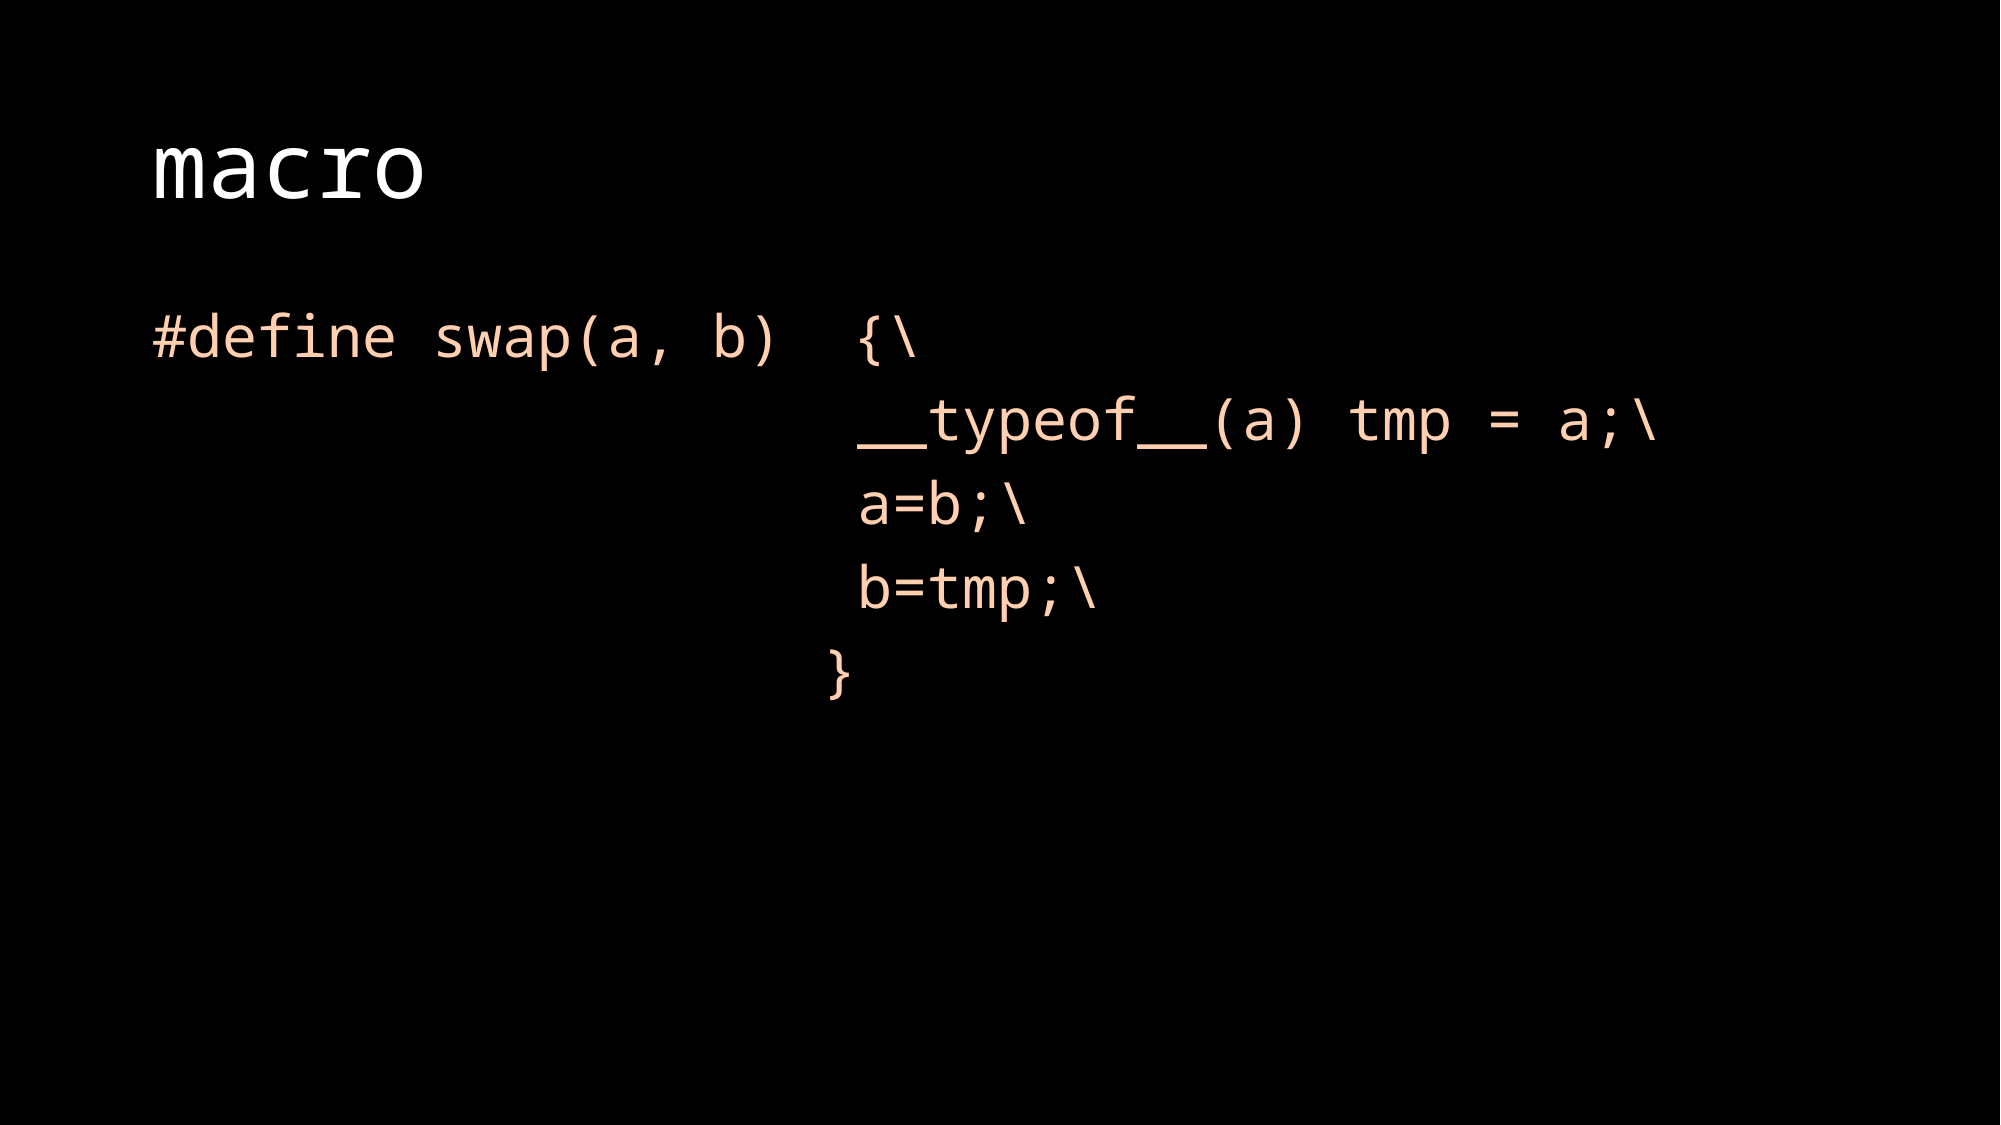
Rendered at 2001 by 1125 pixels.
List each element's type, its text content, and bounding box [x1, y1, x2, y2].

list #define swap(a, b) {\ __typeof__(a) tmp = a;\ a=b;\ b=tmp;\ } [137, 299, 1863, 1014]
title macro [137, 59, 1863, 278]
